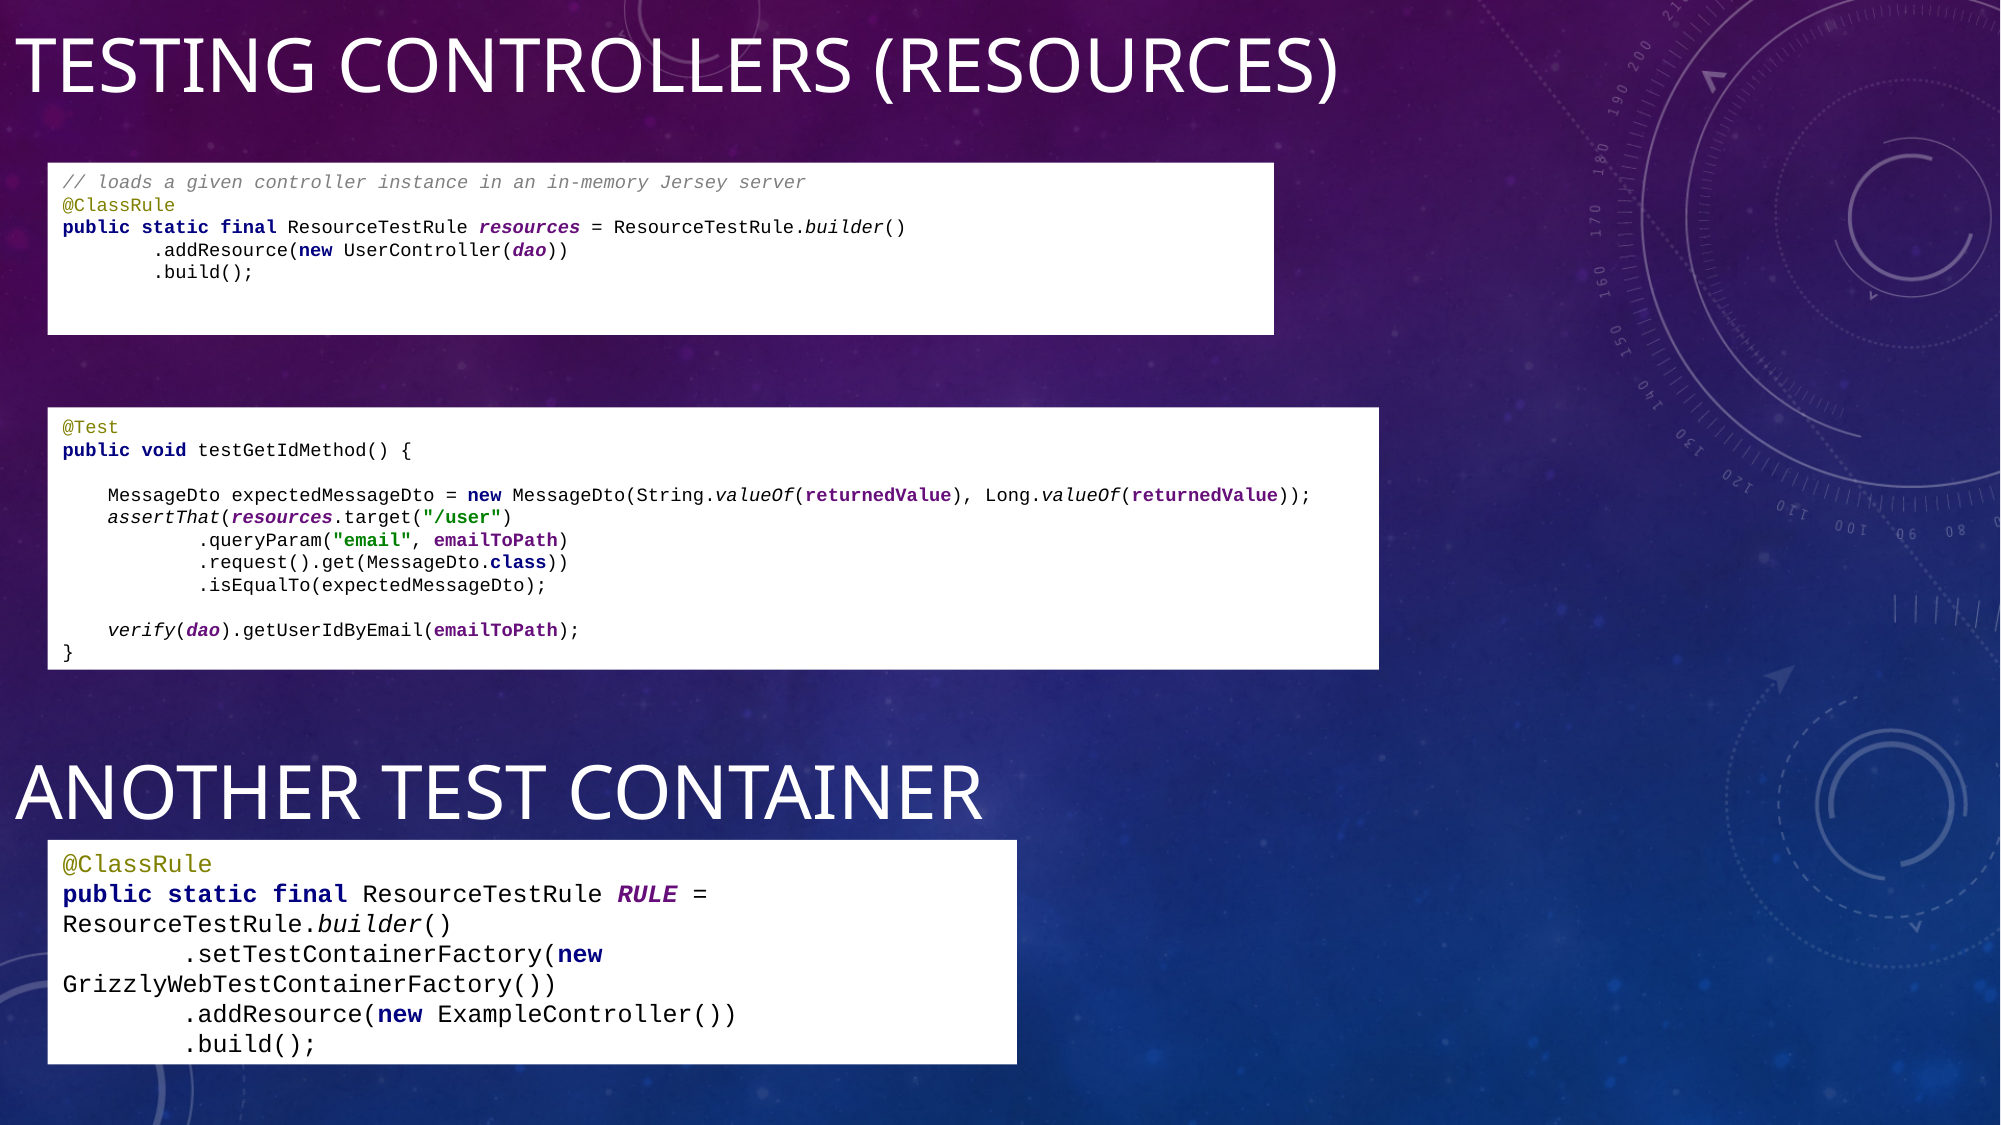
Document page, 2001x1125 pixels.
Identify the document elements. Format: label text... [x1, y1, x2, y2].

text_box // loads a given controller instance in an in-memory Jersey server @ClassRule public static final ResourceTestRule resources = ResourceTestRule.builder() .addResource(new UserController(dao)) .build(); [47, 162, 1274, 335]
title Testing controllers (resources) [0, 0, 1662, 125]
text_box Another test container [0, 726, 1662, 852]
text_box @Test public void testGetIdMethod() { MessageDto expectedMessageDto = new MessageDto(String.valueOf(returnedValue), Long.valueOf(returnedValue)); assertThat(resources.target("/user") .queryParam("email", emailToPath) .request().get(MessageDto.class)) .isEqualTo(expectedMessageDto); verify(dao).getUserIdByEmail(emailToPath); } [47, 407, 1379, 670]
text_box @ClassRule public static final ResourceTestRule RULE = ResourceTestRule.builder() .setTestContainerFactory(new GrizzlyWebTestContainerFactory()) .addResource(new ExampleController()) .build(); [47, 852, 1017, 1065]
picture [0, 0, 2001, 1125]
